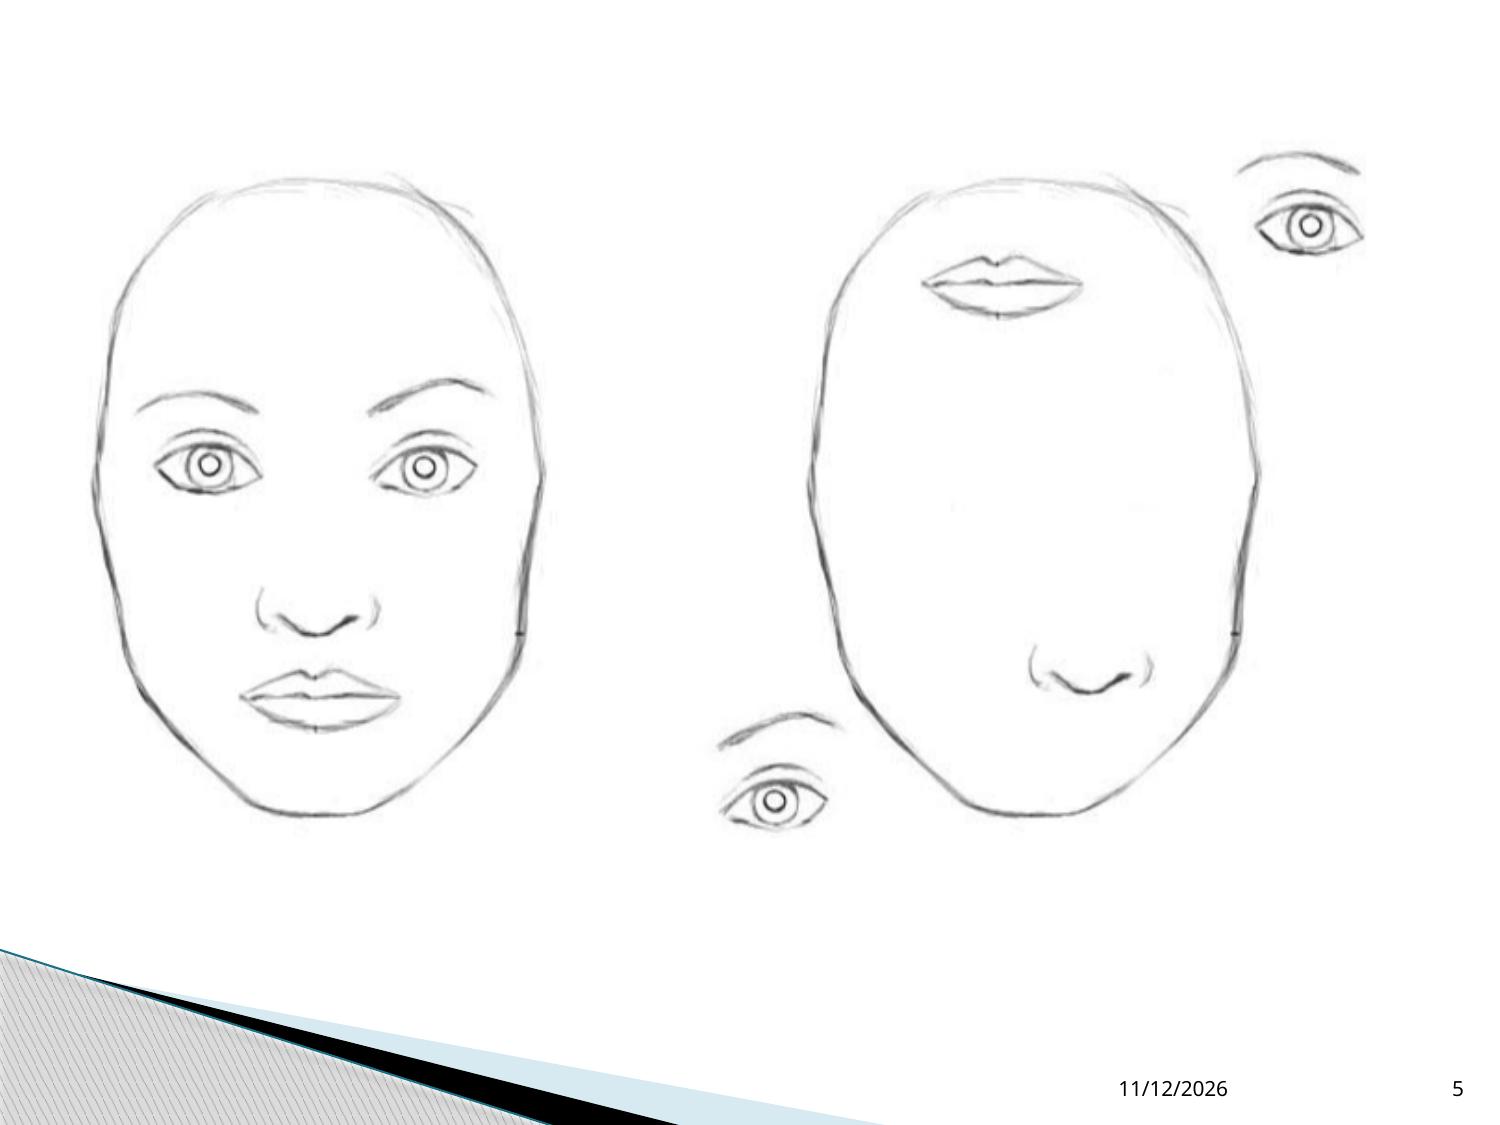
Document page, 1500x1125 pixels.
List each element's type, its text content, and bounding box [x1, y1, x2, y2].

picture [37, 112, 1418, 863]
slide_number 5 [1418, 1051, 1479, 1112]
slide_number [1103, 1051, 1418, 1112]
